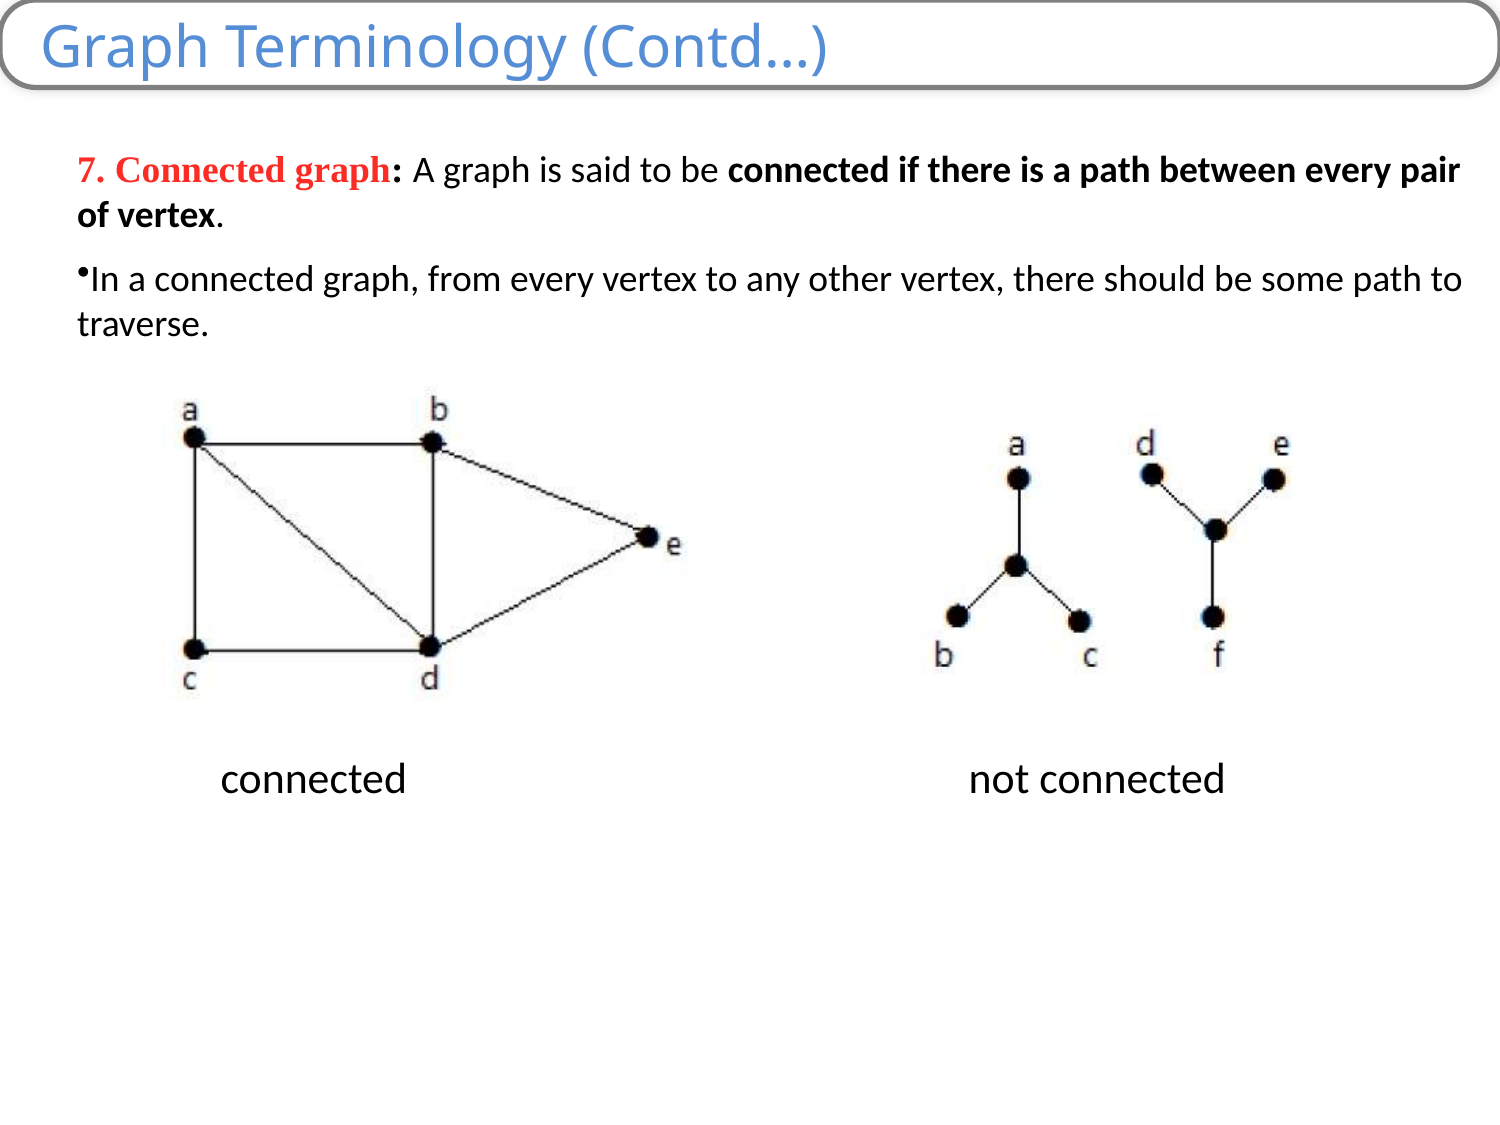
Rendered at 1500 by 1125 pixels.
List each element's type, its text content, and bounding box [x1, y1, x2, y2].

text_box 7. Connected graph: A graph is said to be connected if there is a path between every pair of vertex. In a connected graph, from every vertex to any other vertex, there should be some path to traverse. [62, 137, 1500, 351]
text_box connected [220, 750, 408, 803]
picture [162, 374, 705, 707]
text_box Graph Terminology (Contd…) [0, 0, 1500, 90]
picture [899, 412, 1313, 682]
text_box not connected [968, 750, 1226, 803]
